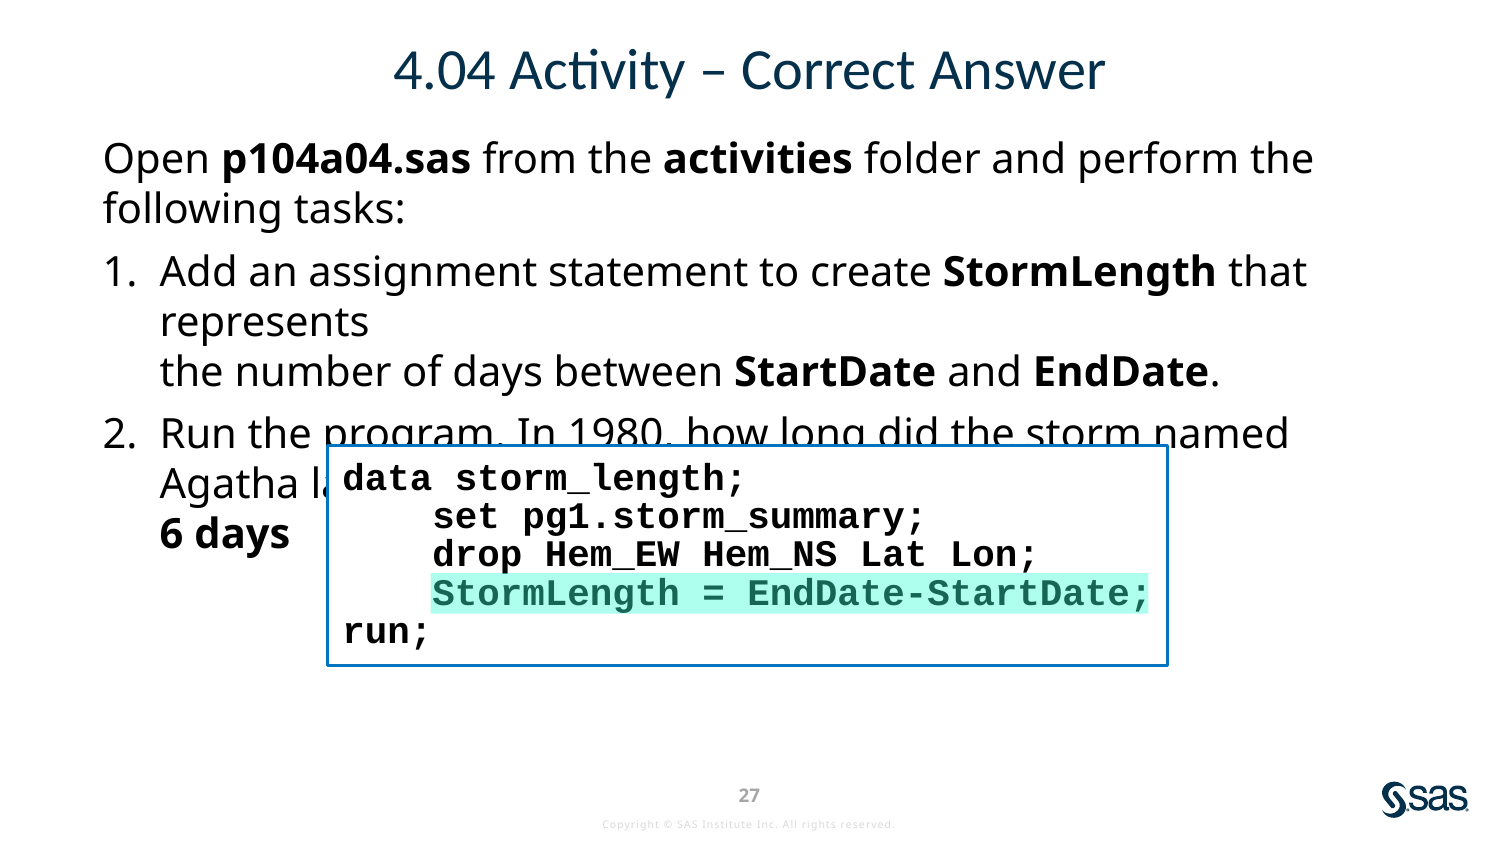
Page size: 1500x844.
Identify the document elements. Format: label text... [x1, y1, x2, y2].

text_box data storm_length; set pg1.storm_summary; drop Hem_EW Hem_NS Lat Lon; StormLength = EndDate-StartDate; run; [327, 445, 1168, 666]
title 4.04 Activity – Correct Answer [102, 31, 1398, 107]
list Open p104a04.sas from the activities folder and perform the following tasks: Add an assignment statement to create StormLength that represents the number of days between StartDate and EndDate. Run the program. In 1980, how long did the storm named Agatha last? 6 days [102, 132, 1398, 730]
text_box [428, 571, 1151, 616]
